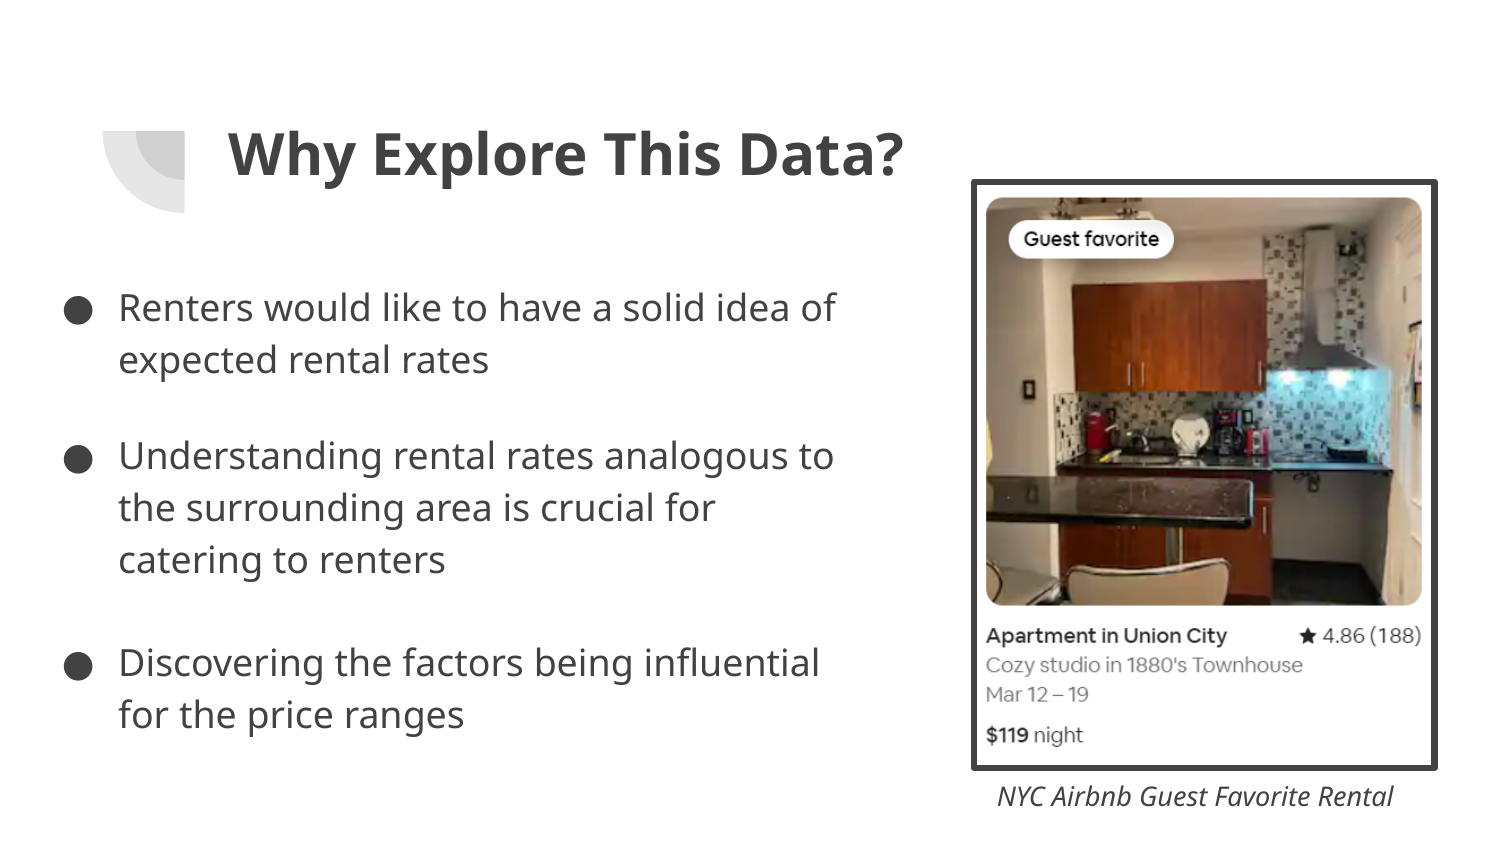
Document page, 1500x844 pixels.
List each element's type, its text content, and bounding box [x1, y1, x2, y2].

picture [976, 184, 1432, 765]
title Why Explore This Data? [213, 98, 1368, 263]
text_box NYC Airbnb Guest Favorite Rental [981, 773, 1427, 828]
list Renters would like to have a solid idea of expected rental rates Understanding rental rates analogous to the surrounding area is crucial for catering to renters Discovering the factors being influential for the price ranges [28, 262, 877, 656]
